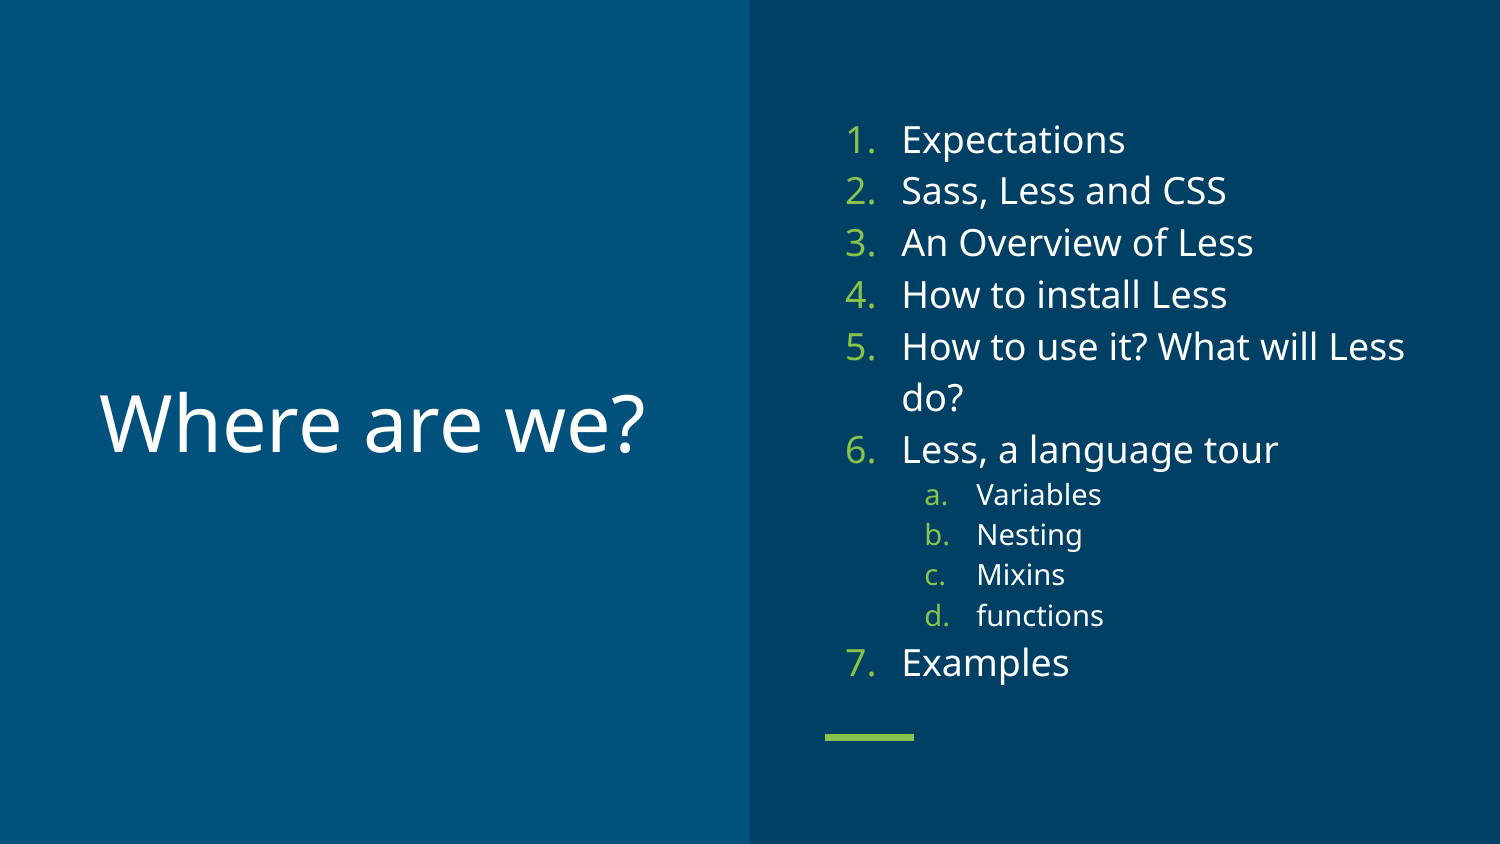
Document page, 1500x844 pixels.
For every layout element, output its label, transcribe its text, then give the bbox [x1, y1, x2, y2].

list Expectations Sass, Less and CSS An Overview of Less How to install Less How to use it? What will Less do? Less, a language tour Variables Nesting Mixins functions Examples [811, 178, 1441, 785]
title Where are we? [40, 236, 705, 484]
